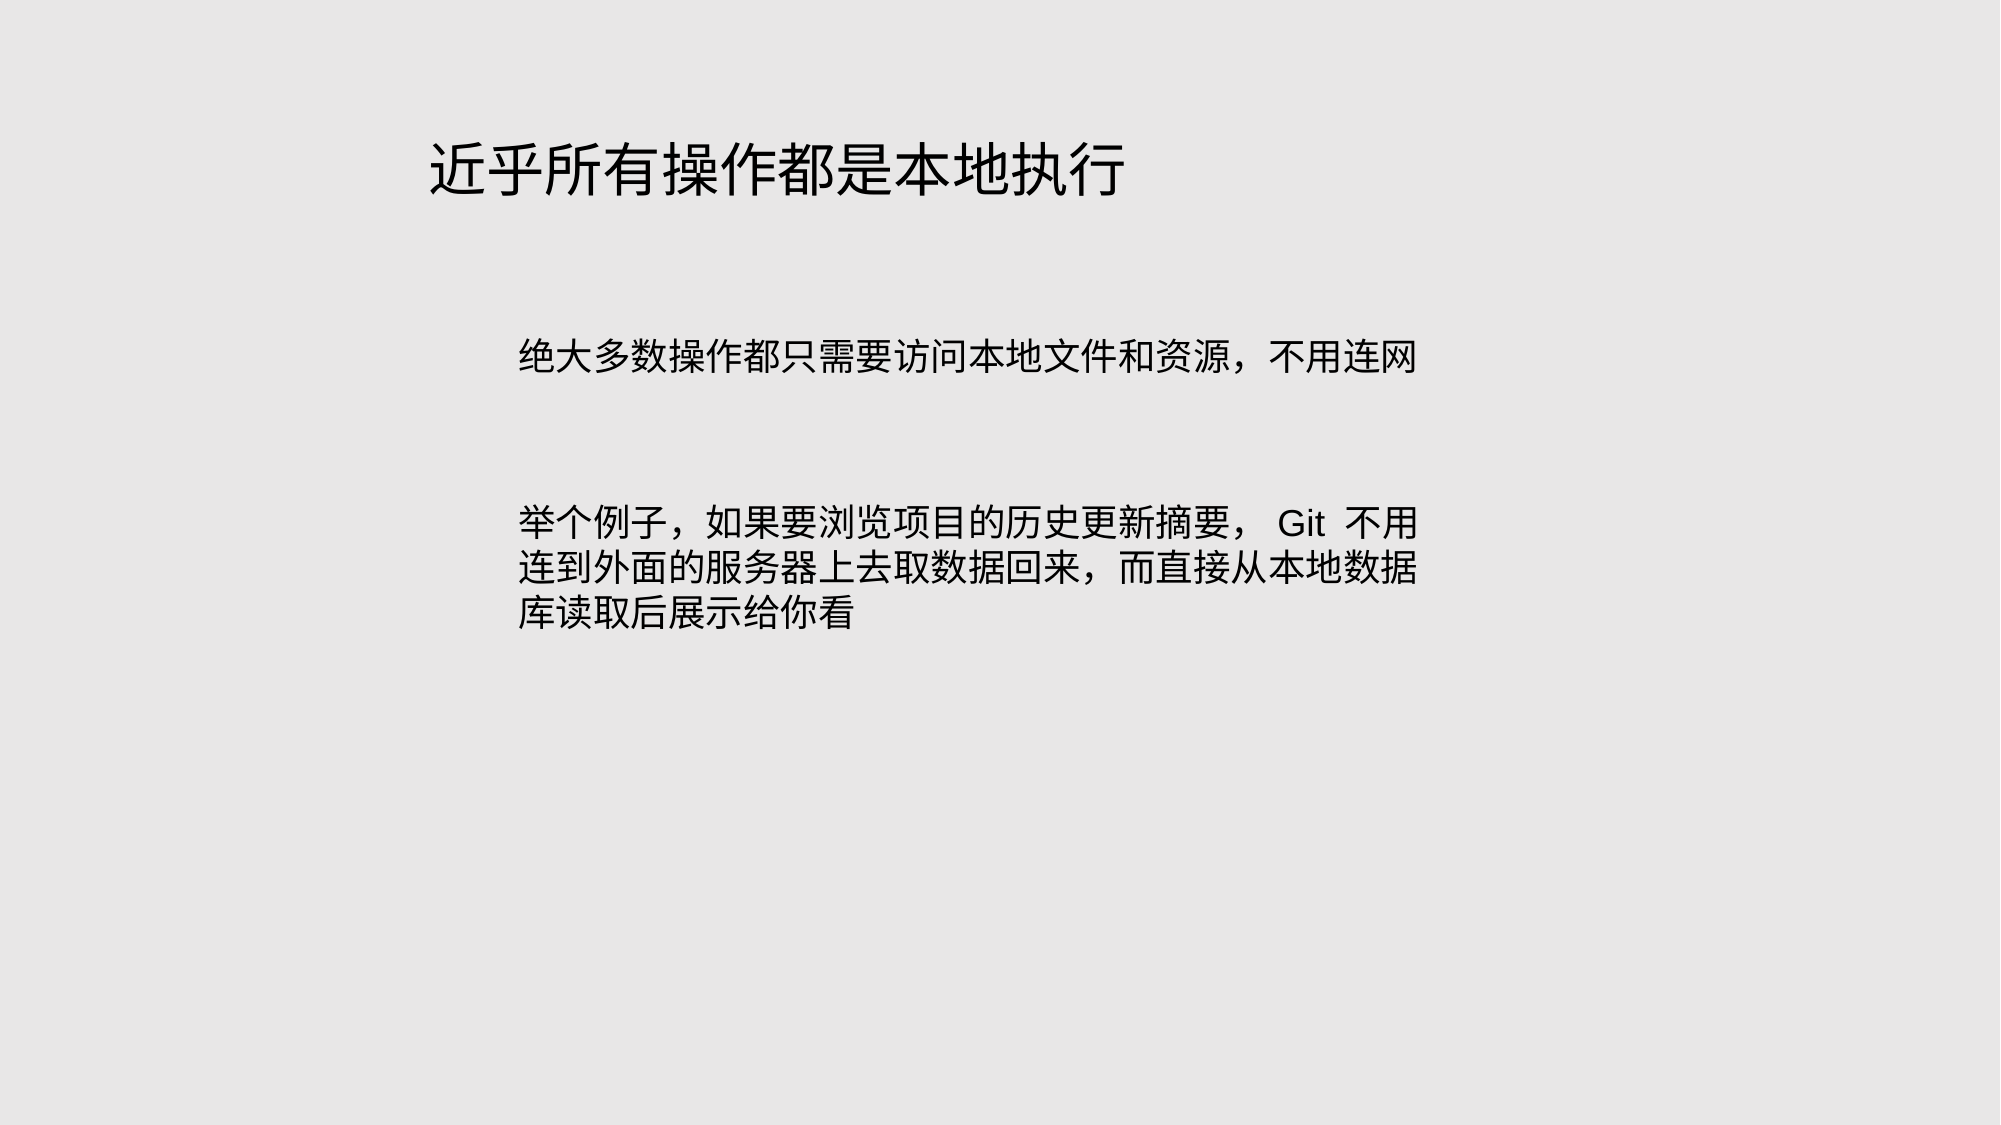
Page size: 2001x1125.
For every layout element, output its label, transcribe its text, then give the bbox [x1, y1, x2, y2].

text_box 绝大多数操作都只需要访问本地文件和资源，不用连网 [503, 325, 1497, 386]
text_box 近乎所有操作都是本地执行 [413, 125, 1143, 210]
text_box 举个例子，如果要浏览项目的历史更新摘要，Git 不用连到外面的服务器上去取数据回来，而直接从本地数据库读取后展示给你看 [503, 491, 1438, 642]
